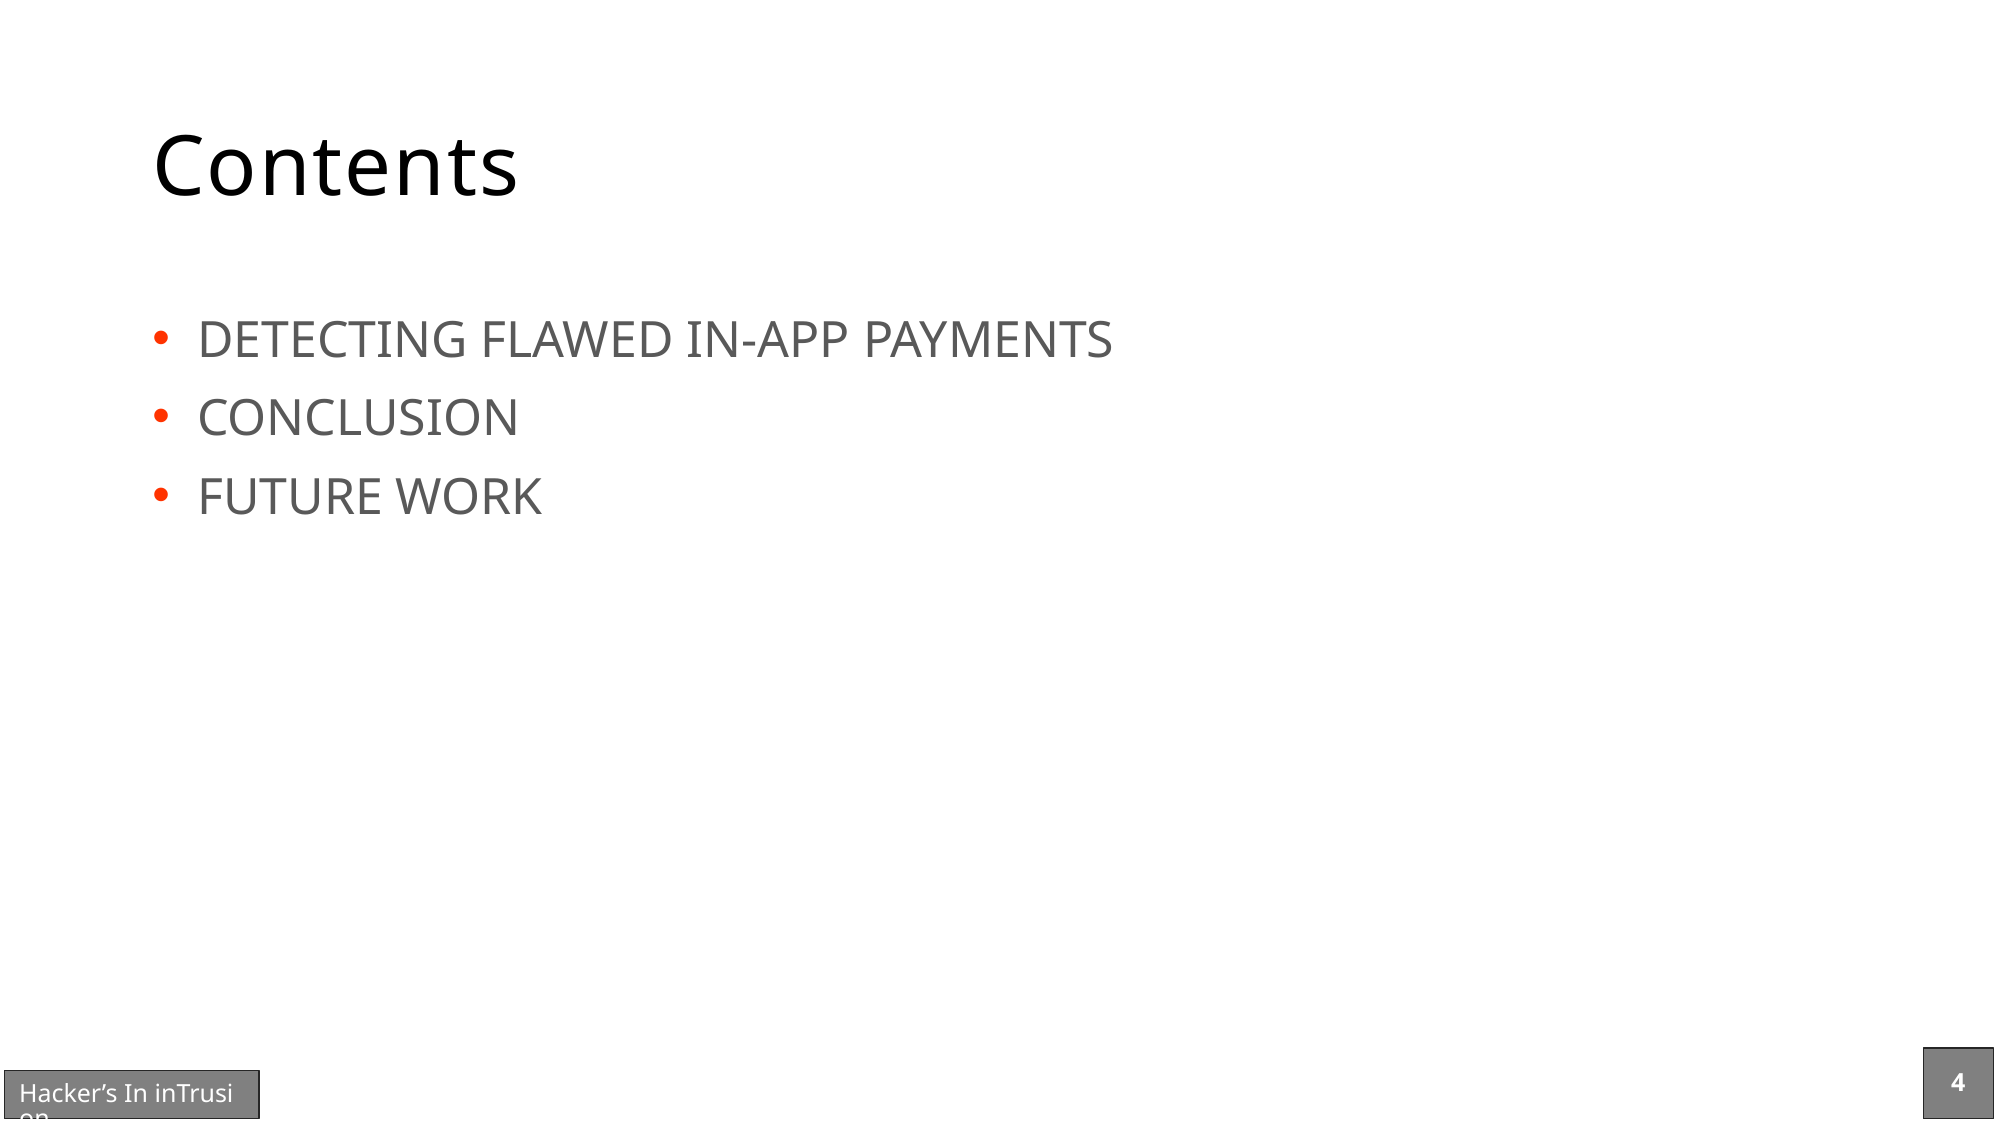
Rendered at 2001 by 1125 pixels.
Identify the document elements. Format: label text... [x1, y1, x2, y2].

footer Hacker’s In inTrusion [4, 1070, 260, 1119]
title Contents [137, 59, 1863, 278]
slide_number 4 [1923, 1047, 1994, 1119]
list DETECTING FLAWED IN-APP PAYMENTS CONCLUSION FUTURE WORK [137, 299, 1863, 1061]
